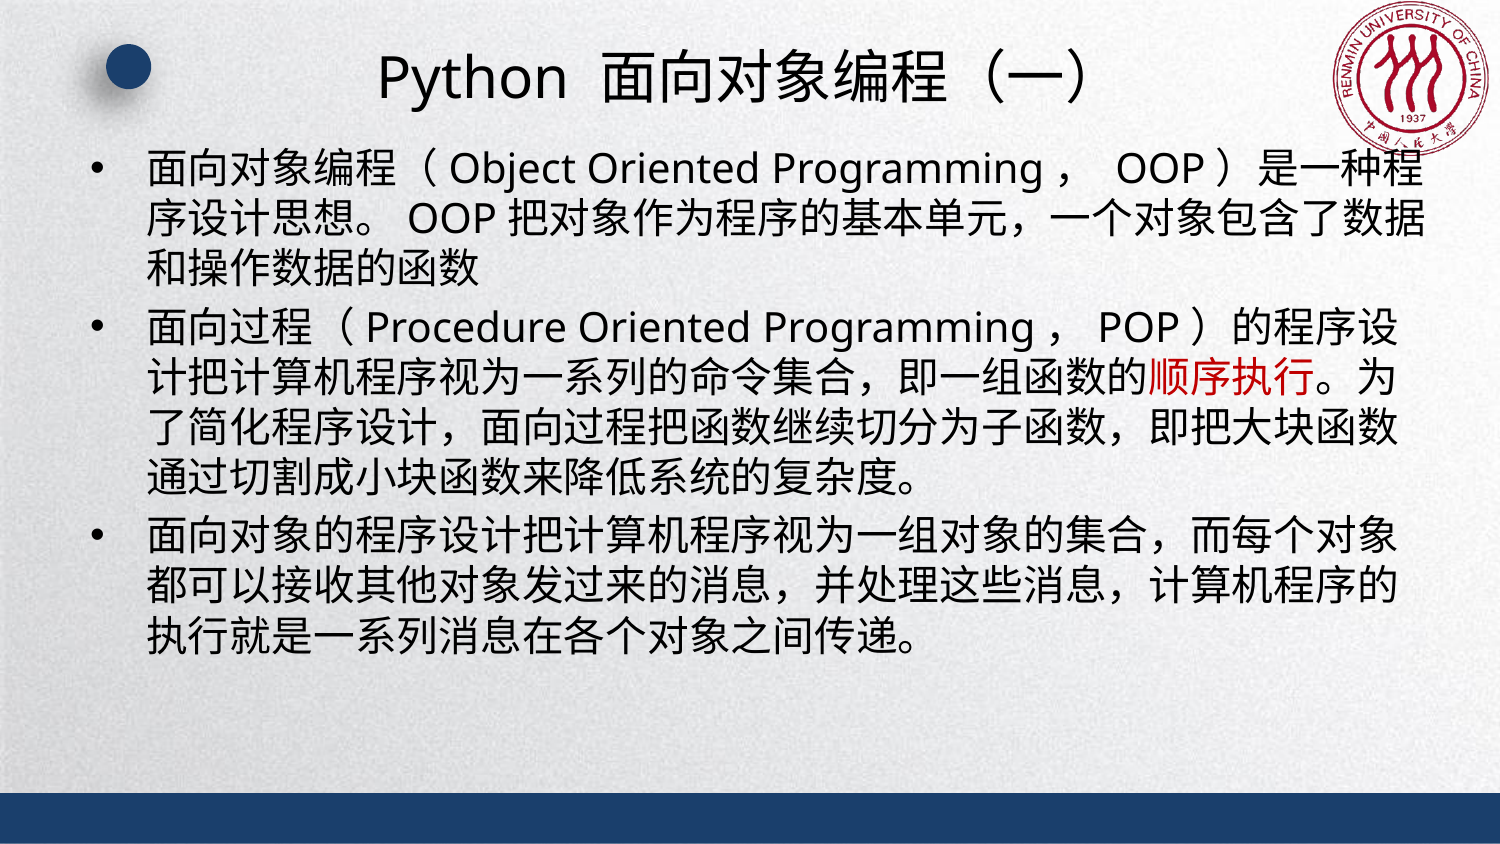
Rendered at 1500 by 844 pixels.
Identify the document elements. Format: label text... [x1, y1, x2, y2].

title Python 面向对象编程（一） [75, 33, 1425, 116]
picture [0, 0, 1500, 793]
list 面向对象编程（Object Oriented Programming， OOP）是一种程序设计思想。OOP把对象作为程序的基本单元，一个对象包含了数据和操作数据的函数 面向过程（Procedure Oriented Programming，POP）的程序设计把计算机程序视为一系列的命令集合，即一组函数的顺序执行。为了简化程序设计，面向过程把函数继续切分为子函数，即把大块函数通过切割成小块函数来降低系统的复杂度。 面向对象的程序设计把计算机程序视为一组对象的集合，而每个对象都可以接收其他对象发过来的消息，并处理这些消息，计算机程序的执行就是一系列消息在各个对象之间传递。 [75, 134, 1445, 798]
